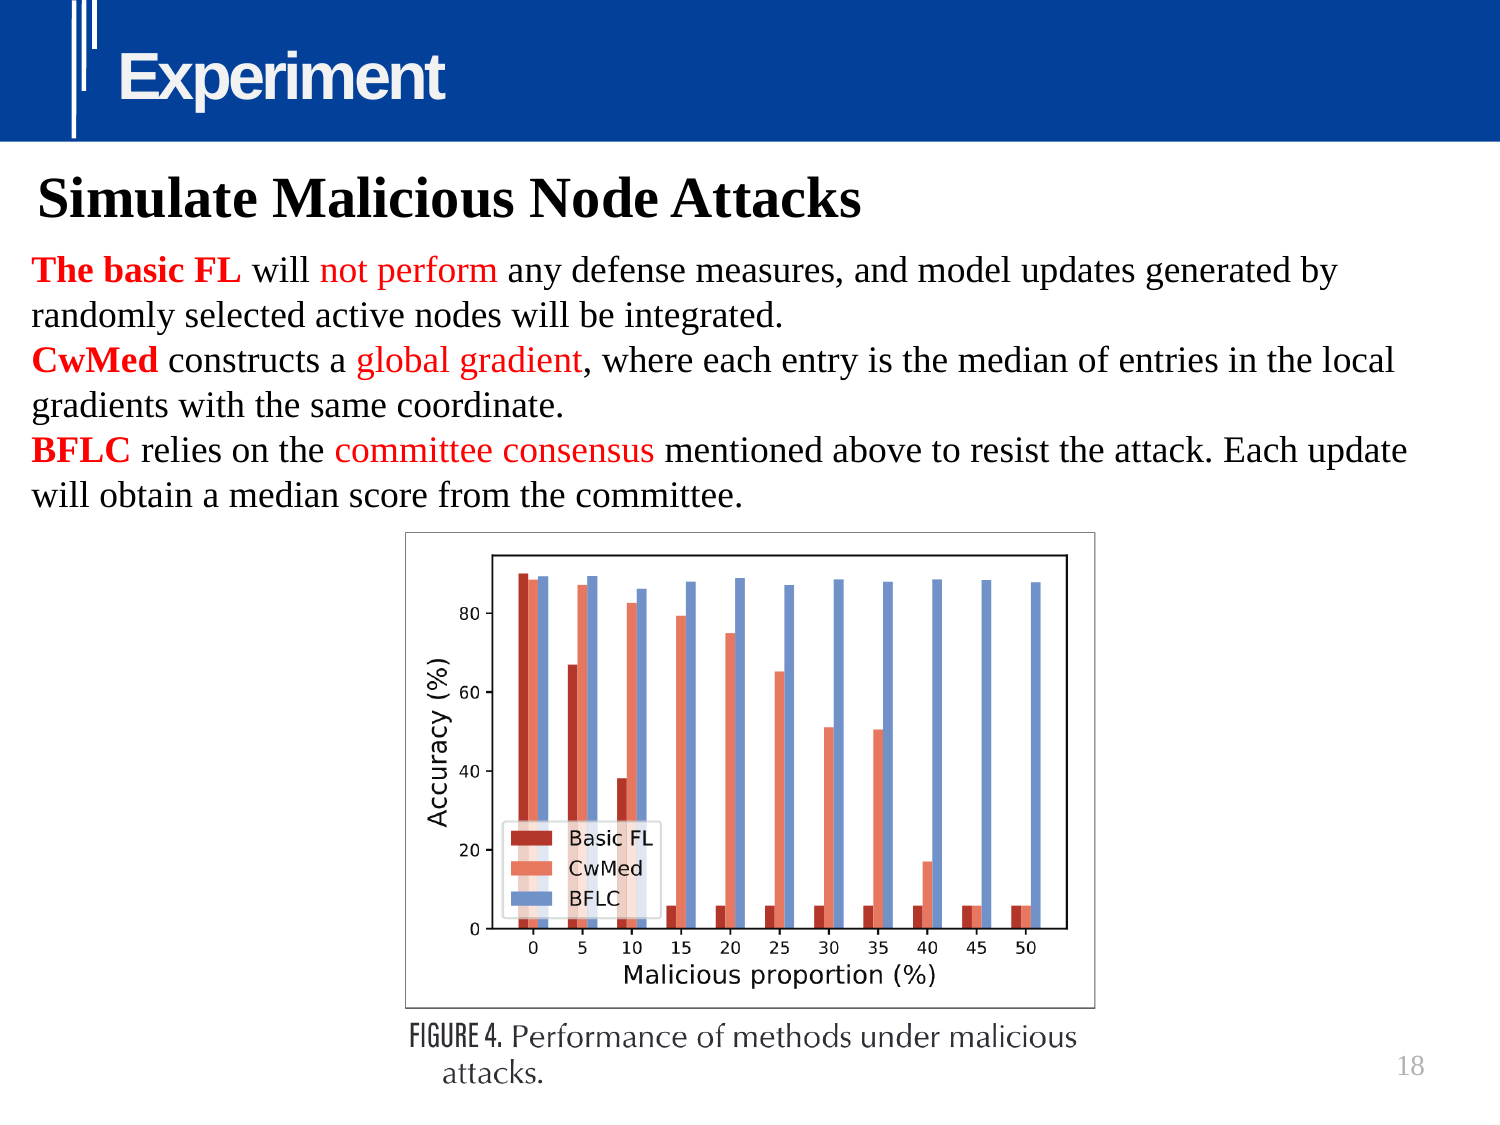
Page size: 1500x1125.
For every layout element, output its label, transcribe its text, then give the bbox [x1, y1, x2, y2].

text_box The basic FL will not perform any defense measures, and model updates generated by randomly selected active nodes will be integrated. CwMed constructs a global gradient, where each entry is the median of entries in the local gradients with the same coordinate. BFLC relies on the committee consensus mentioned above to resist the attack. Each update will obtain a median score from the committee. [16, 237, 1484, 522]
text_box Simulate Malicious Node Attacks [22, 151, 878, 237]
picture [398, 525, 1102, 1095]
slide_number 18 [1100, 1046, 1425, 1103]
title Experiment [114, 31, 450, 151]
